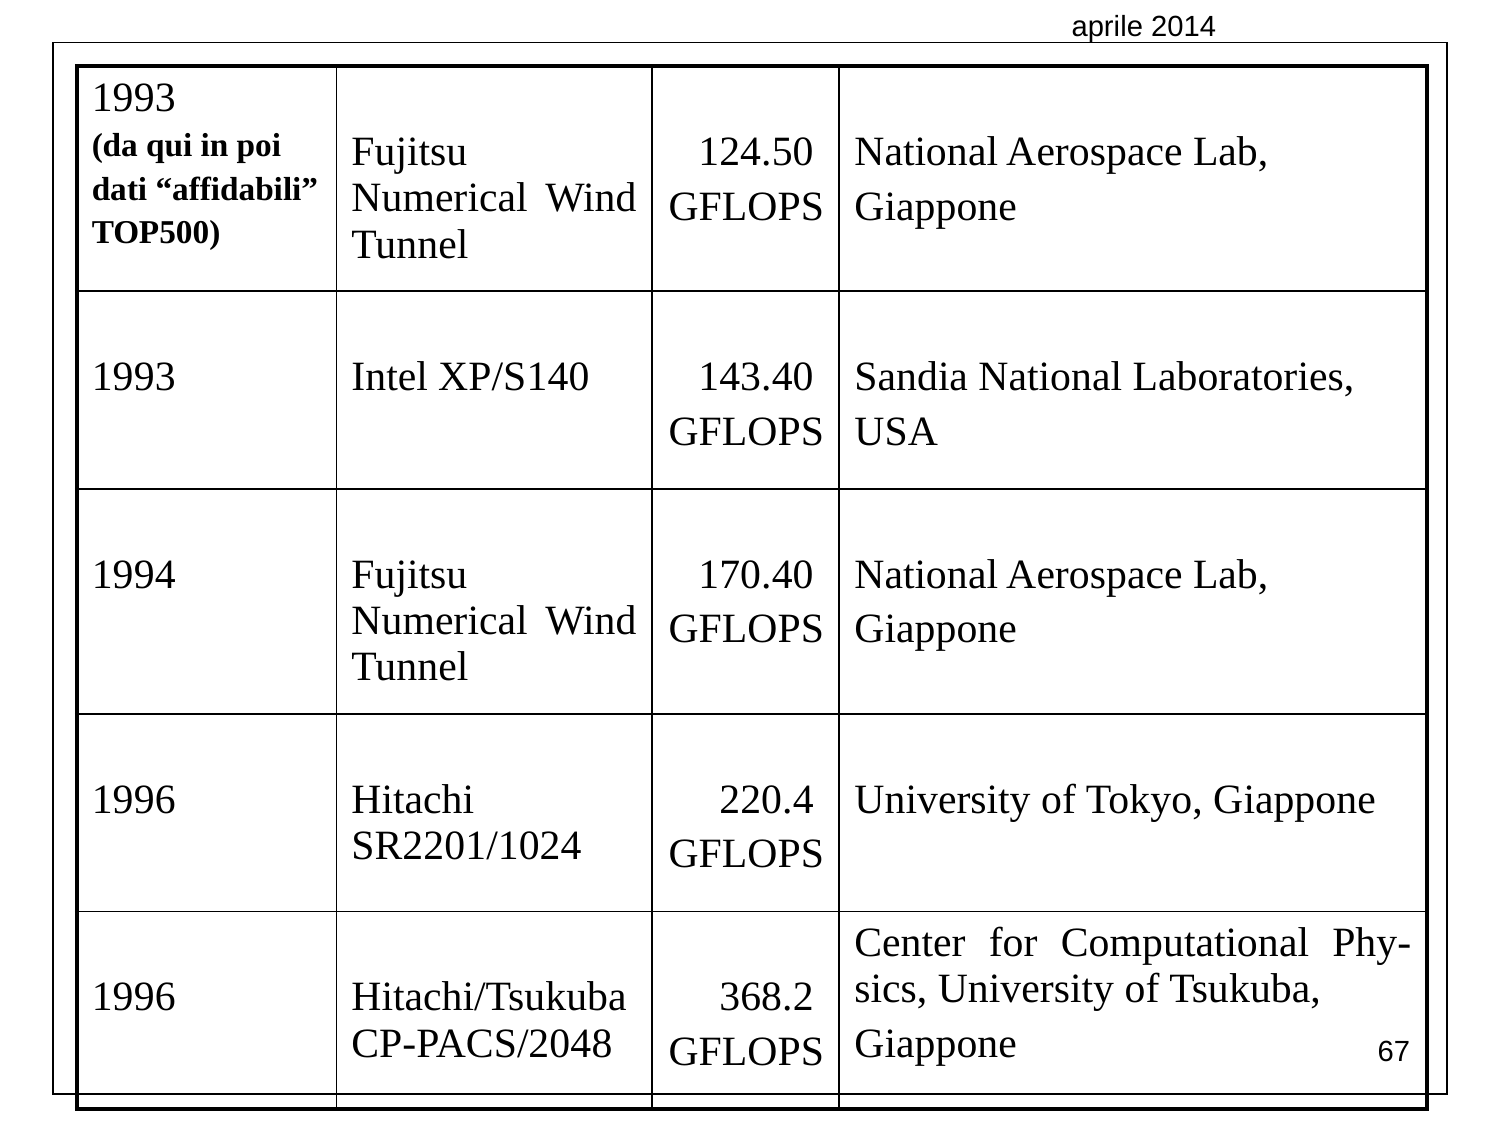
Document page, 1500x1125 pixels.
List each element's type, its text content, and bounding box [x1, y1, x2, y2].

table_cell Hitachi/Tsukuba CP-PACS/2048 [337, 1103, 651, 1107]
table_cell 368.2 GFLOPS [653, 1103, 838, 1107]
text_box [52, 0, 1448, 1095]
table_cell 1996 [79, 1103, 336, 1107]
table_cell Center for Computational Phy-sics, University of Tsukuba, Giappone [840, 1103, 1425, 1107]
